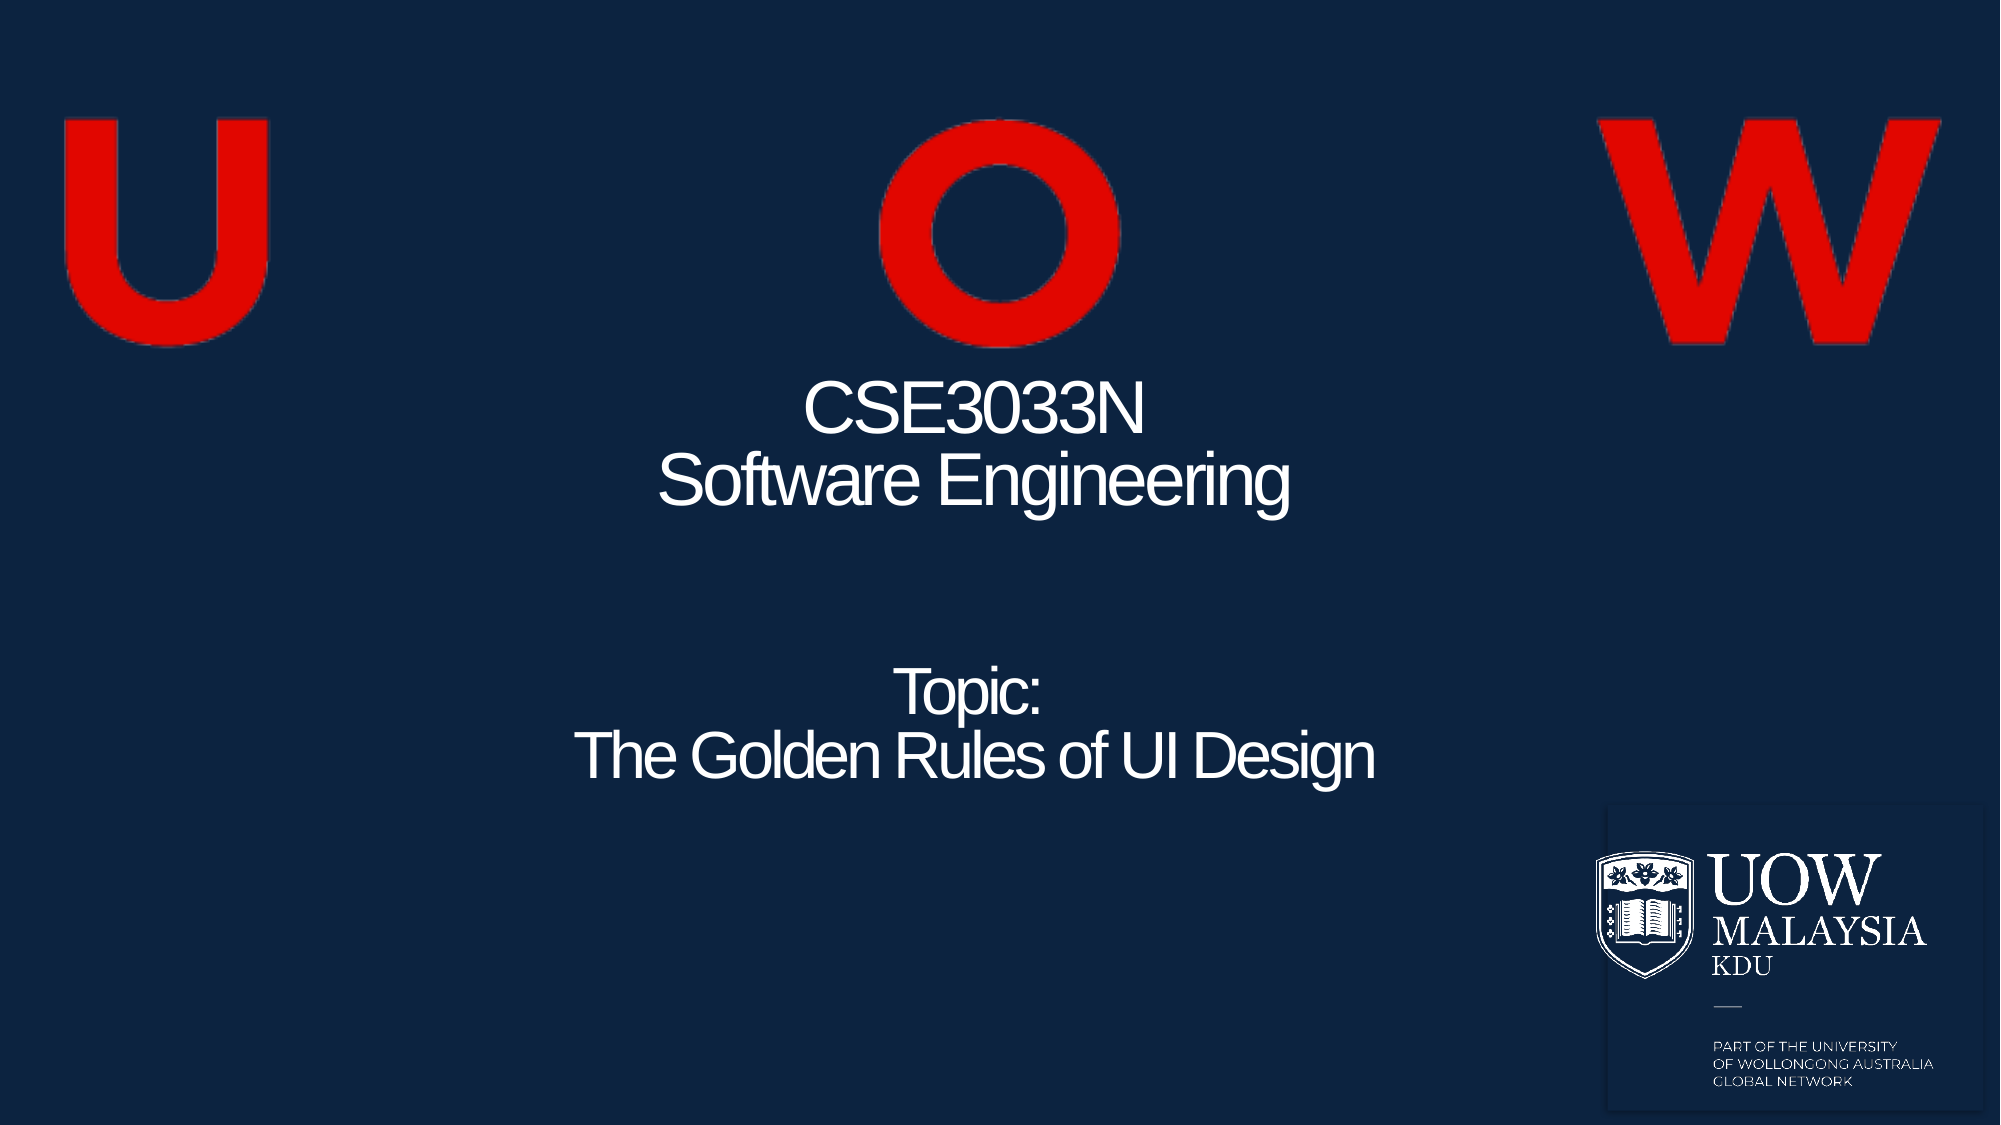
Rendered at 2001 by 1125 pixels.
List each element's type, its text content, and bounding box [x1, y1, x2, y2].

text_box [1607, 804, 1984, 1111]
picture [2, 60, 2000, 1125]
title CSE3033N Software Engineering Topic: The Golden Rules of UI Design [17, 371, 1949, 890]
